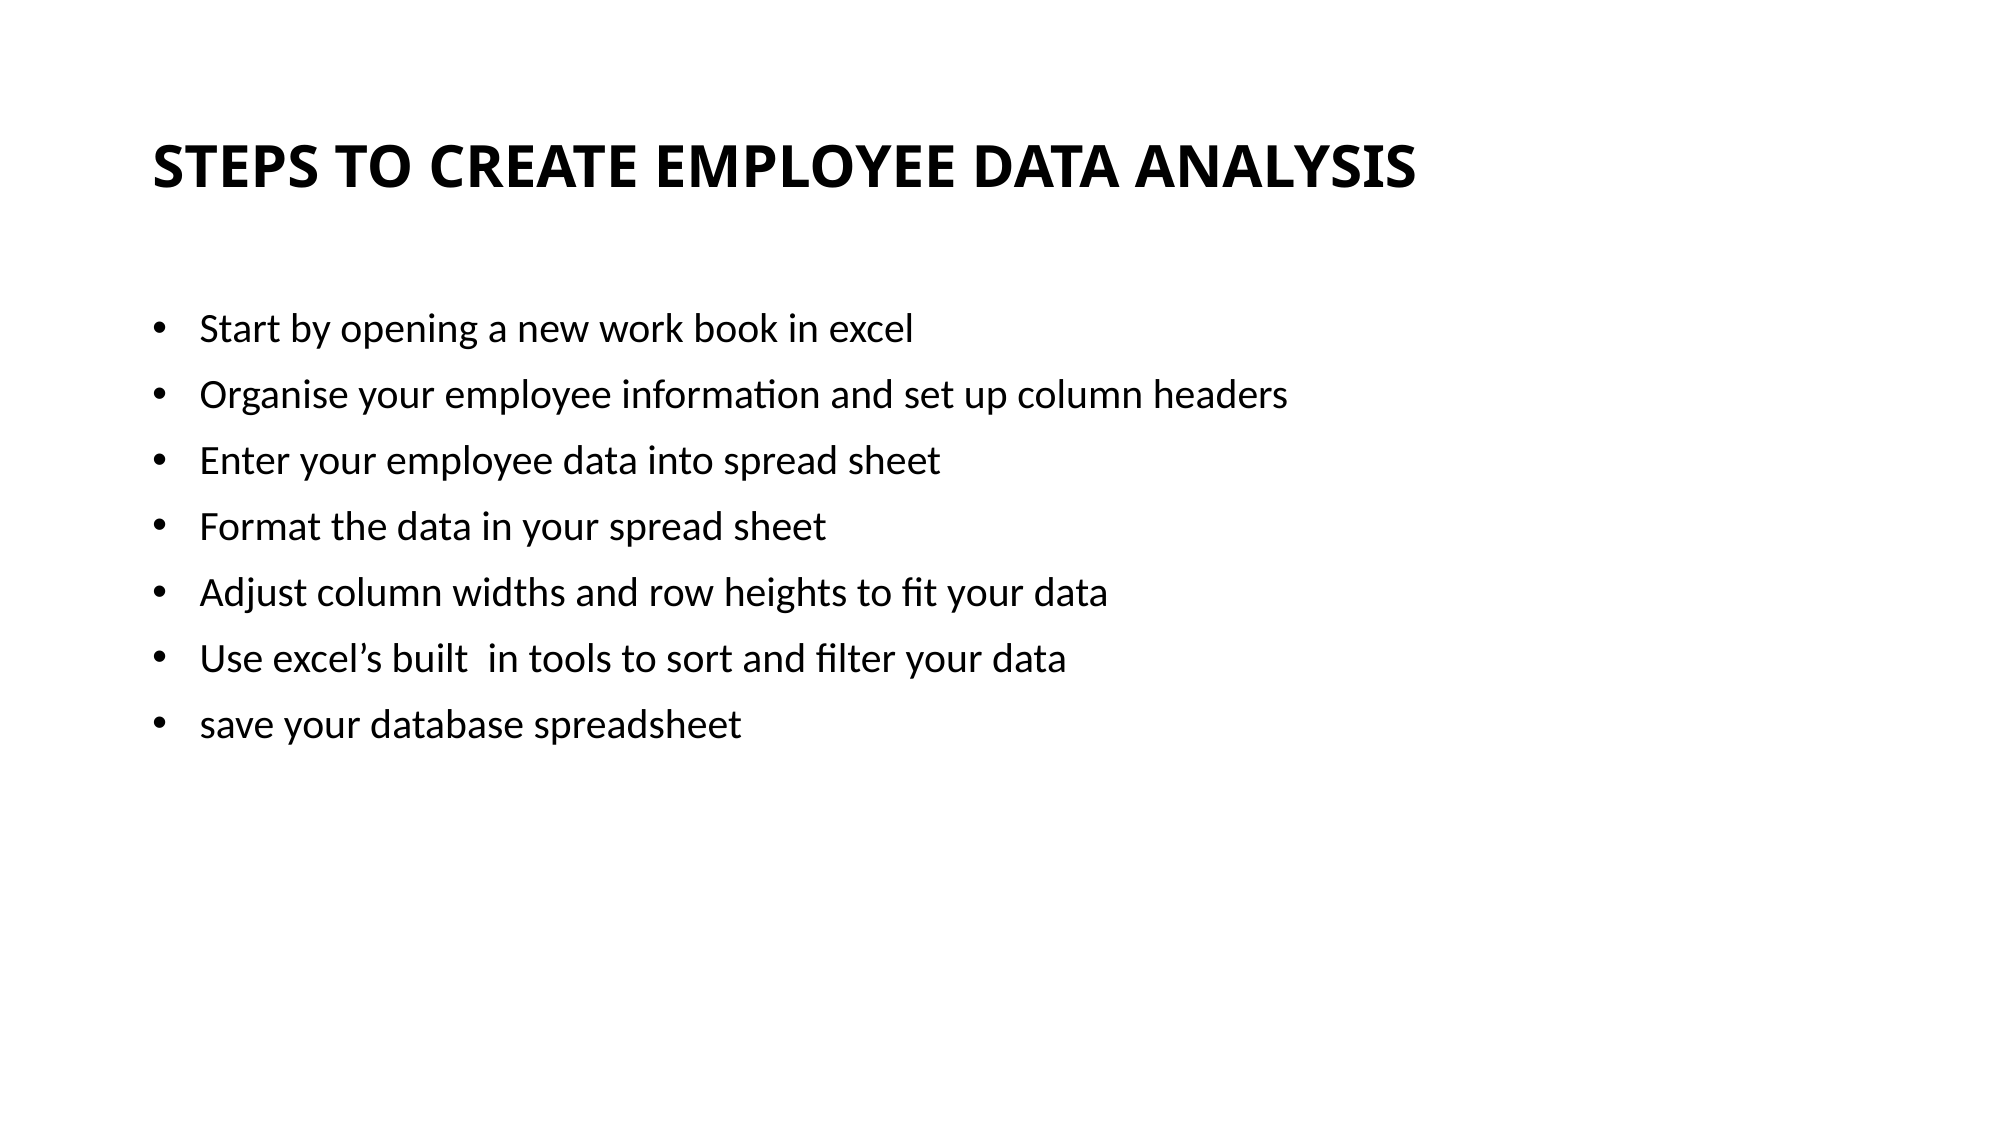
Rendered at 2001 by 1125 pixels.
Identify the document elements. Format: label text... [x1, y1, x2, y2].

list Start by opening a new work book in excel Organise your employee information and set up column headers Enter your employee data into spread sheet Format the data in your spread sheet Adjust column widths and row heights to fit your data Use excel’s built in tools to sort and filter your data save your database spreadsheet [137, 299, 1863, 1014]
title STEPS TO CREATE EMPLOYEE DATA ANALYSIS [137, 59, 1863, 278]
